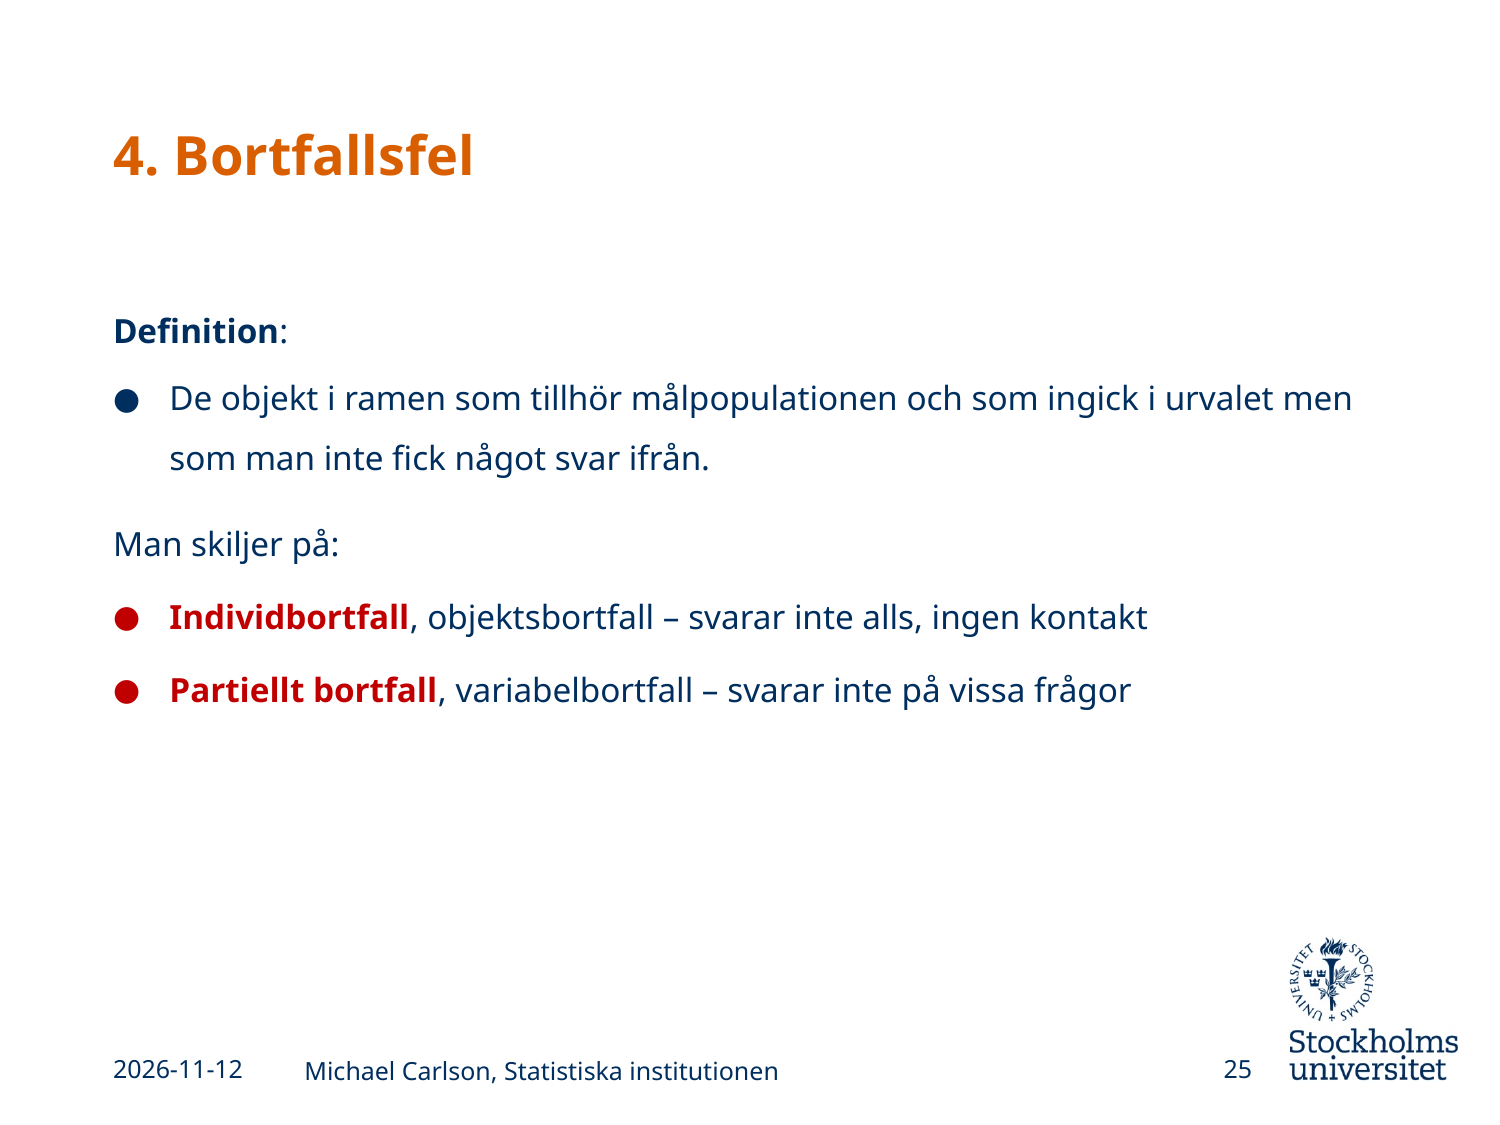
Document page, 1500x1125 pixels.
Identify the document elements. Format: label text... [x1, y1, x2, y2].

list Definition: De objekt i ramen som tillhör målpopulationen och som ingick i urvalet men som man inte fick något svar ifrån. Man skiljer på: Individbortfall, objektsbortfall – svarar inte alls, ingen kontakt Partiellt bortfall, variabelbortfall – svarar inte på vissa frågor [98, 214, 1402, 923]
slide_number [98, 1047, 283, 1094]
picture [1288, 937, 1458, 1088]
title 4. Bortfallsfel [98, 63, 1402, 195]
footer Michael Carlson, Statistiska institutionen [289, 1047, 1027, 1094]
slide_number 25 [1033, 1047, 1268, 1094]
